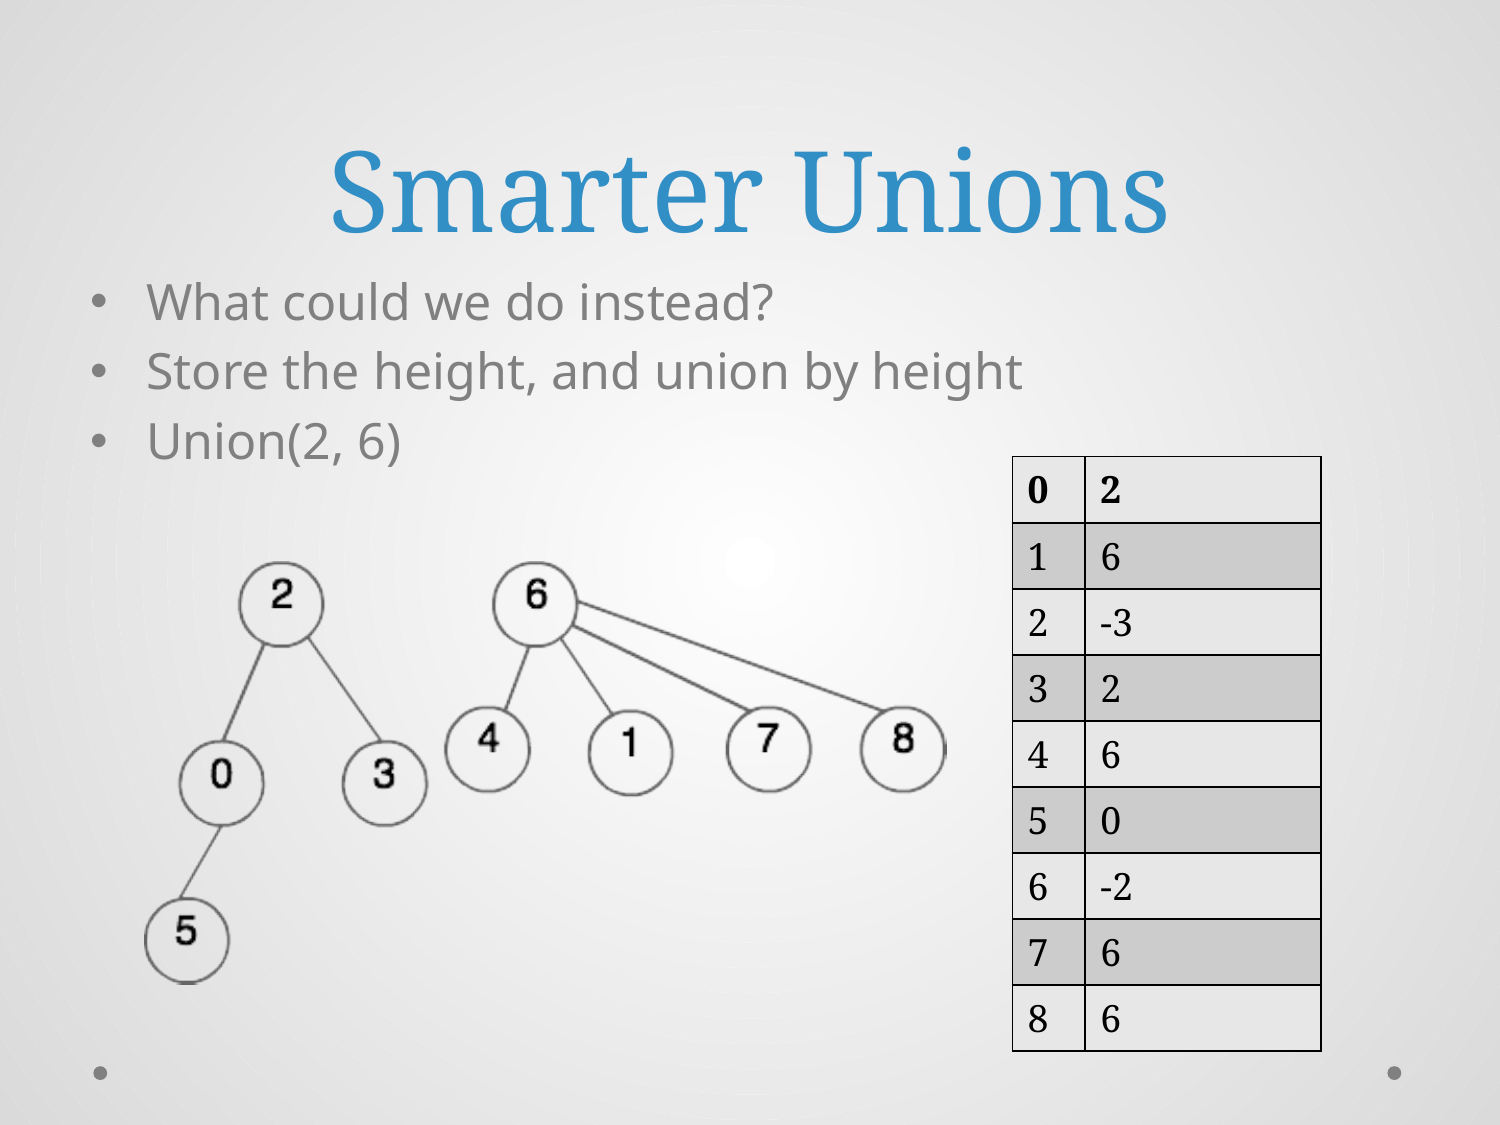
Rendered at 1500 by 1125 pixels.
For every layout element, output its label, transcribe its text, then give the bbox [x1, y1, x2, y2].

table_cell 2 [1013, 590, 1084, 654]
table_cell 7 [1013, 920, 1084, 984]
table_cell 6 [1086, 524, 1320, 588]
table_cell 1 [1013, 524, 1084, 588]
title Smarter Unions [75, 0, 1425, 262]
list What could we do instead? Store the height, and union by height Union(2, 6) [75, 262, 1425, 1005]
table_cell 3 [1013, 656, 1084, 720]
table_cell -3 [1086, 590, 1320, 654]
table_cell -2 [1086, 854, 1320, 918]
table_cell 2 [1086, 656, 1320, 720]
table_header 2 [1086, 457, 1320, 522]
table_cell 6 [1086, 920, 1320, 984]
table_cell 8 [1013, 986, 1084, 1050]
table_cell 6 [1086, 986, 1320, 1050]
table_cell 0 [1086, 788, 1320, 852]
table_cell 4 [1013, 722, 1084, 786]
table_cell 6 [1013, 854, 1084, 918]
table_cell 6 [1086, 722, 1320, 786]
table_cell 5 [1013, 788, 1084, 852]
picture [143, 561, 947, 985]
table_header 0 [1013, 457, 1084, 522]
